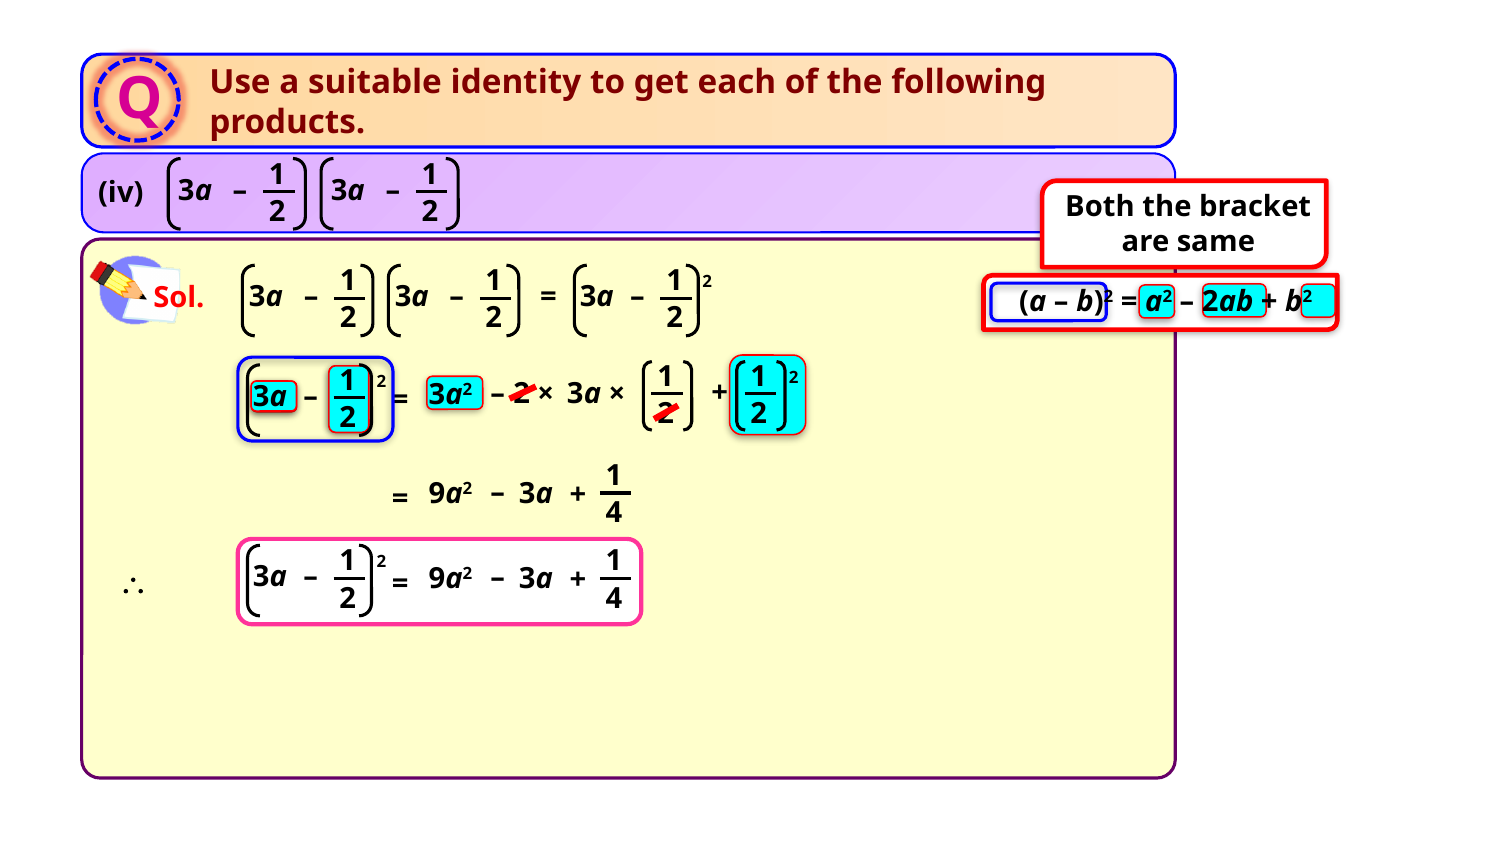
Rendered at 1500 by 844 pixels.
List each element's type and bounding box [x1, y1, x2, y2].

text_box [79, 51, 1350, 781]
